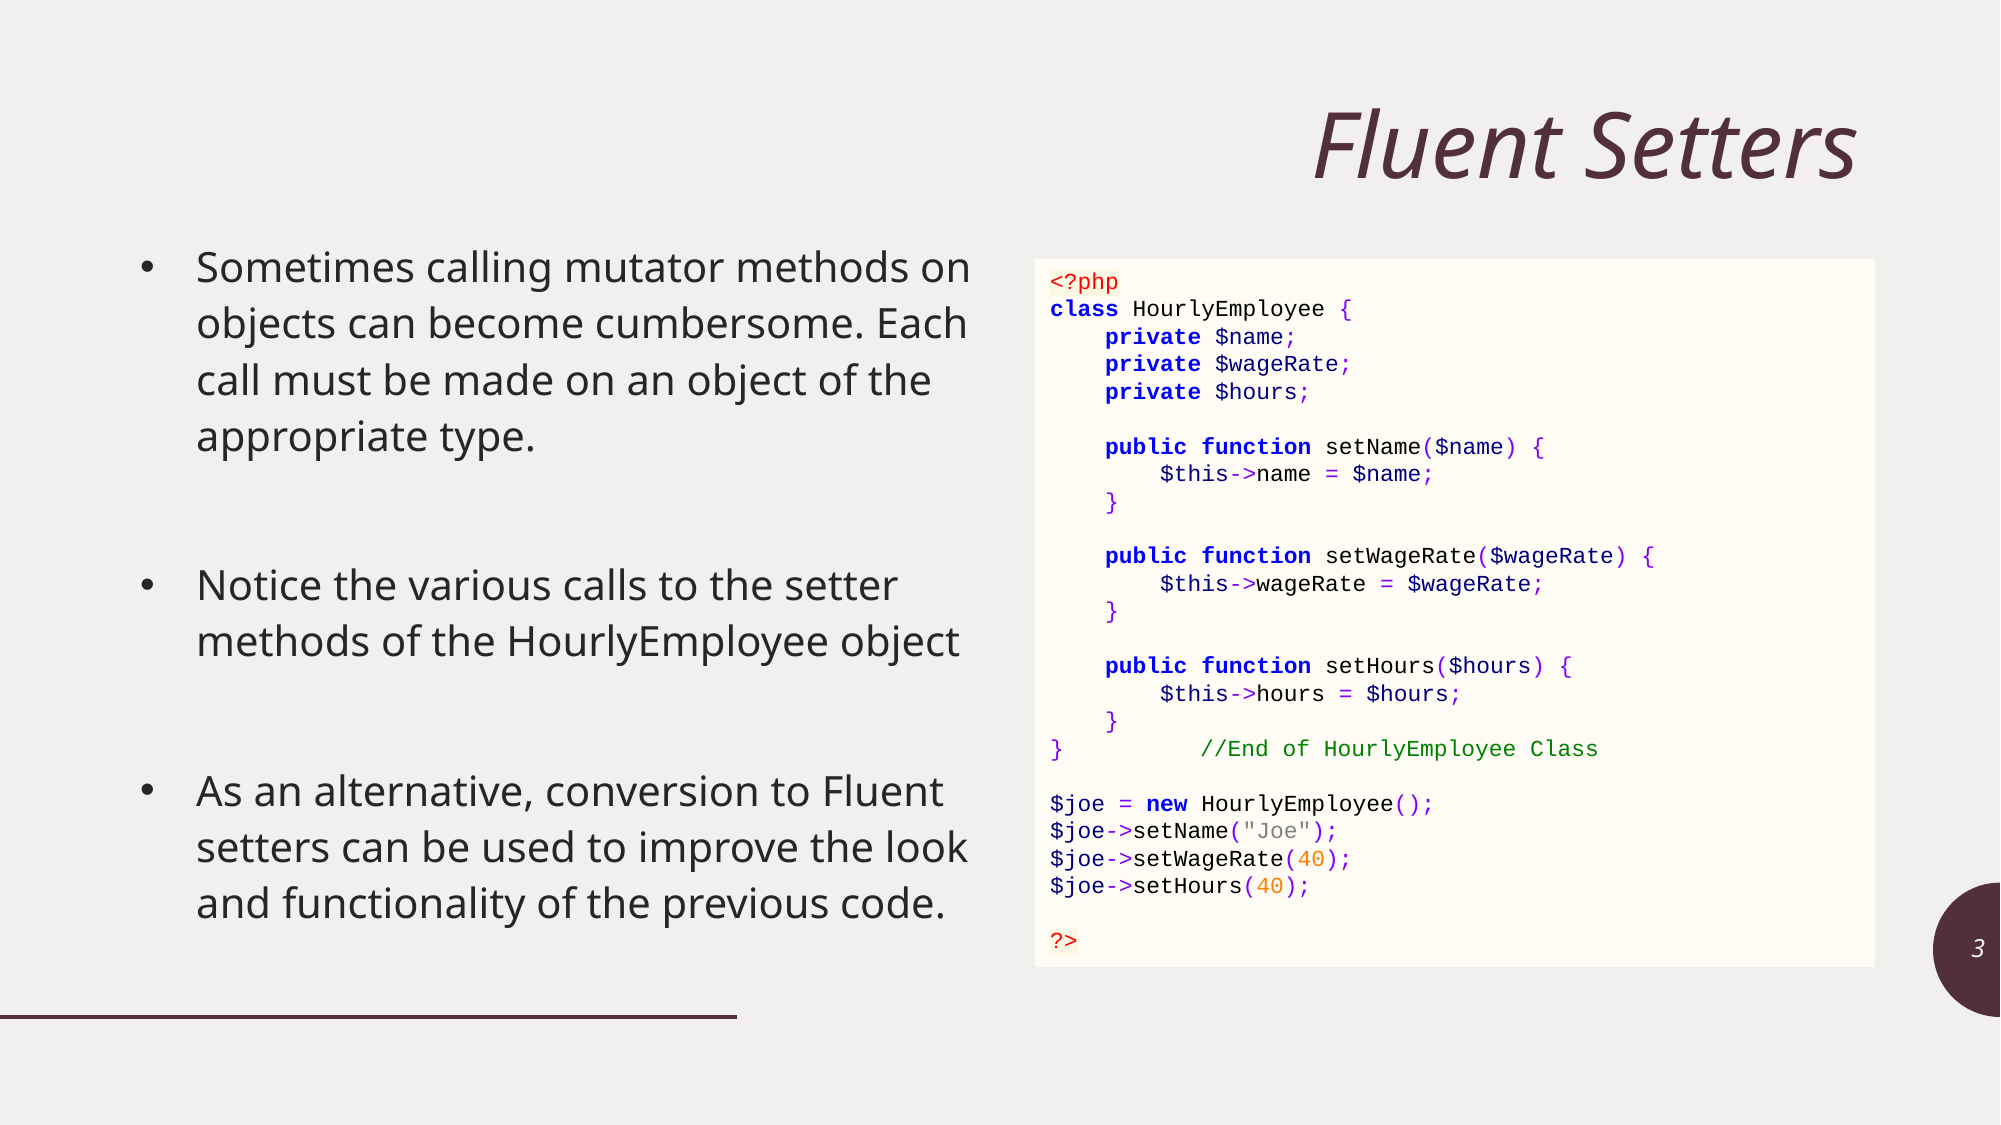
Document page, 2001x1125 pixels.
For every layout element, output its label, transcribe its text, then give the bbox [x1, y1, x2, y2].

list Sometimes calling mutator methods on objects can become cumbersome. Each call must be made on an object of the appropriate type. Notice the various calls to the setter methods of the HourlyEmployee object As an alternative, conversion to Fluent setters can be used to improve the look and functionality of the previous code. [125, 227, 1036, 999]
title Fluent Setters [125, 91, 1875, 207]
text_box <?php class HourlyEmployee { private $name; private $wageRate; private $hours; public function setName($name) { $this->name = $name; } public function setWageRate($wageRate) { $this->wageRate = $wageRate; } public function setHours($hours) { $this->hours = $hours; } } //End of HourlyEmployee Class $joe = new HourlyEmployee(); $joe->setName("Joe"); $joe->setWageRate(40); $joe->setHours(40); ?> [1035, 259, 1875, 967]
slide_number 3 [1933, 919, 2000, 980]
